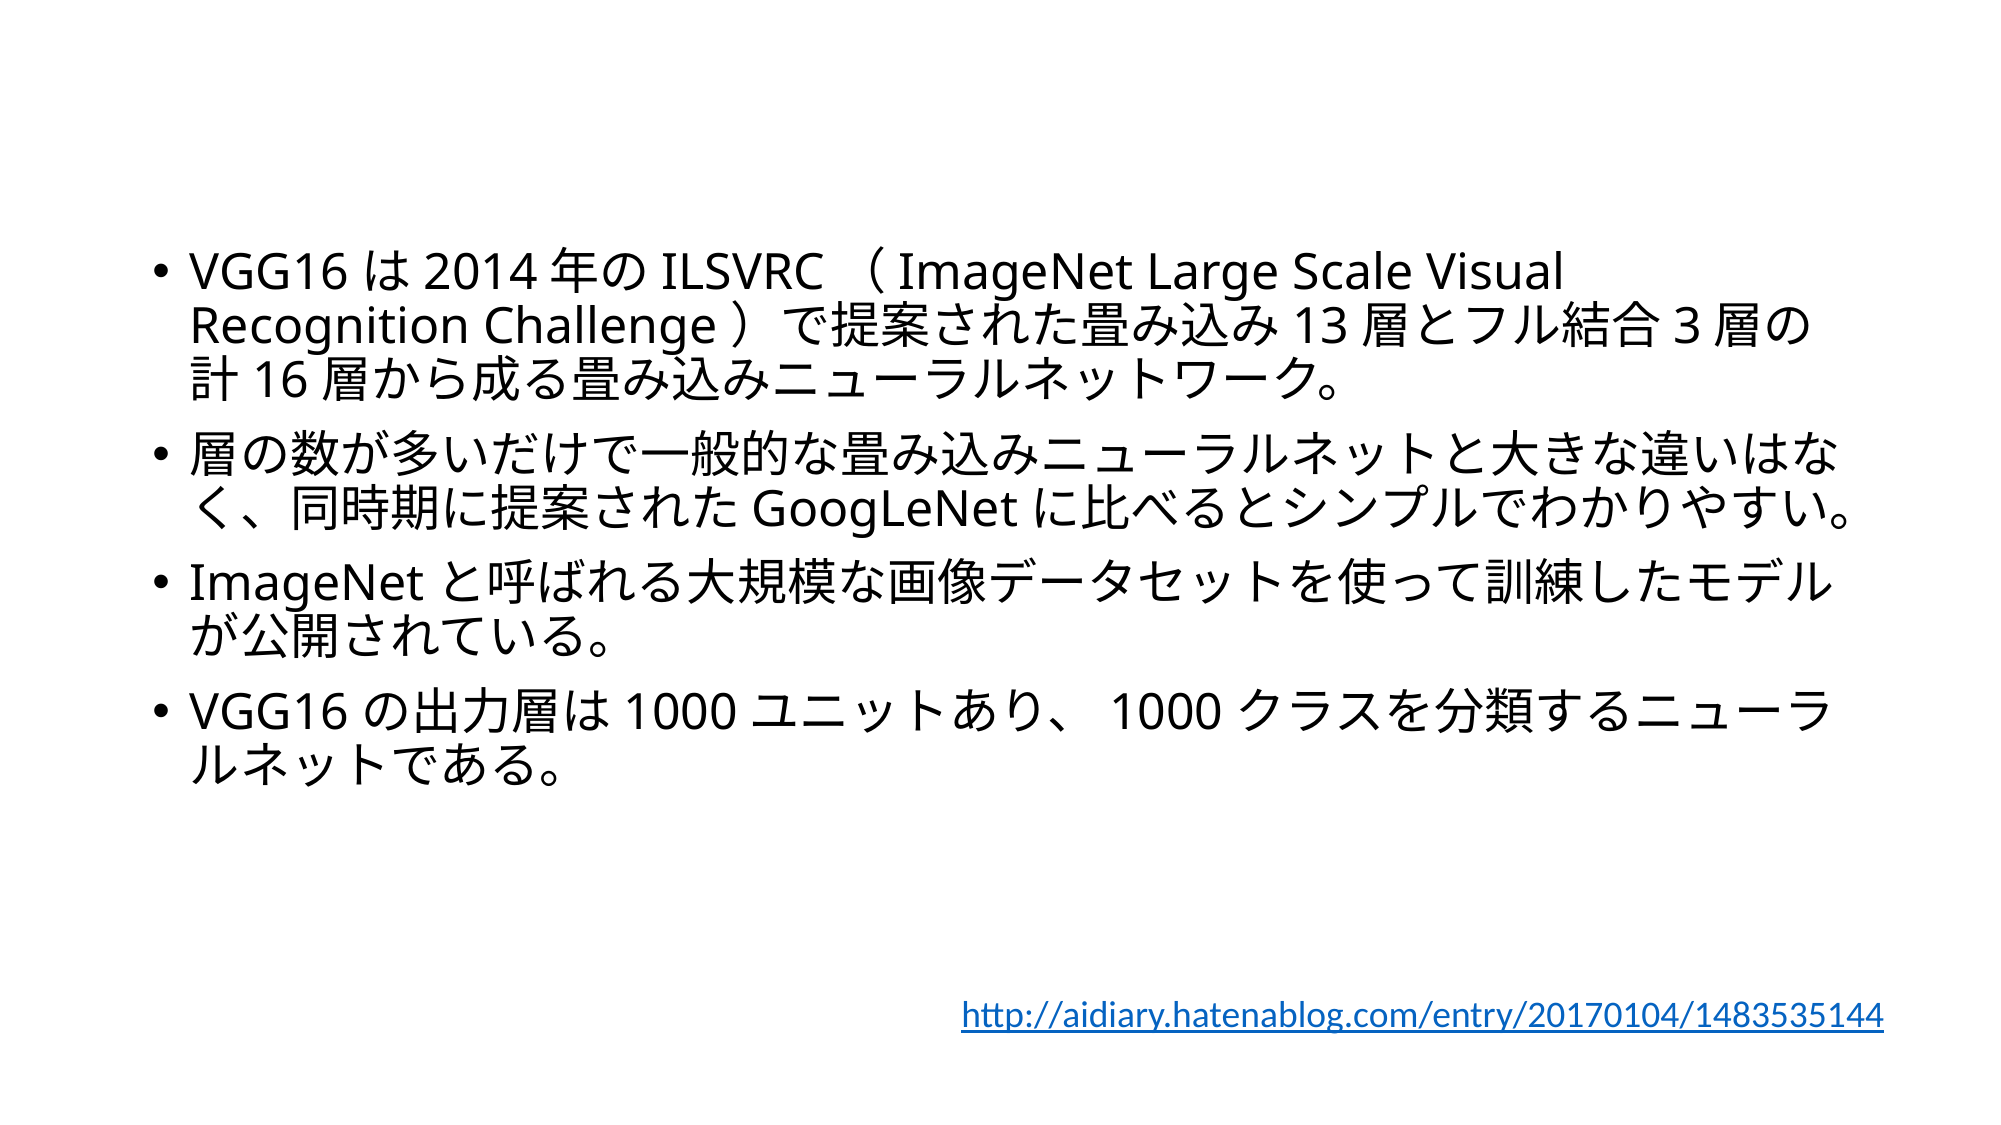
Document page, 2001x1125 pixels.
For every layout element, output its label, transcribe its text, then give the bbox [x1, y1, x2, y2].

text_box http://aidiary.hatenablog.com/entry/20170104/1483535144 [946, 982, 1900, 1043]
list VGG16は2014年のILSVRC（ImageNet Large Scale Visual Recognition Challenge）で提案された畳み込み13層とフル結合3層の計16層から成る畳み込みニューラルネットワーク。 層の数が多いだけで一般的な畳み込みニューラルネットと大きな違いはなく、同時期に提案されたGoogLeNetに比べるとシンプルでわかりやすい。 ImageNetと呼ばれる大規模な画像データセットを使って訓練したモデルが公開されている。 VGG16の出力層は1000ユニットあり、1000クラスを分類するニューラルネットである。 [137, 238, 1863, 1014]
